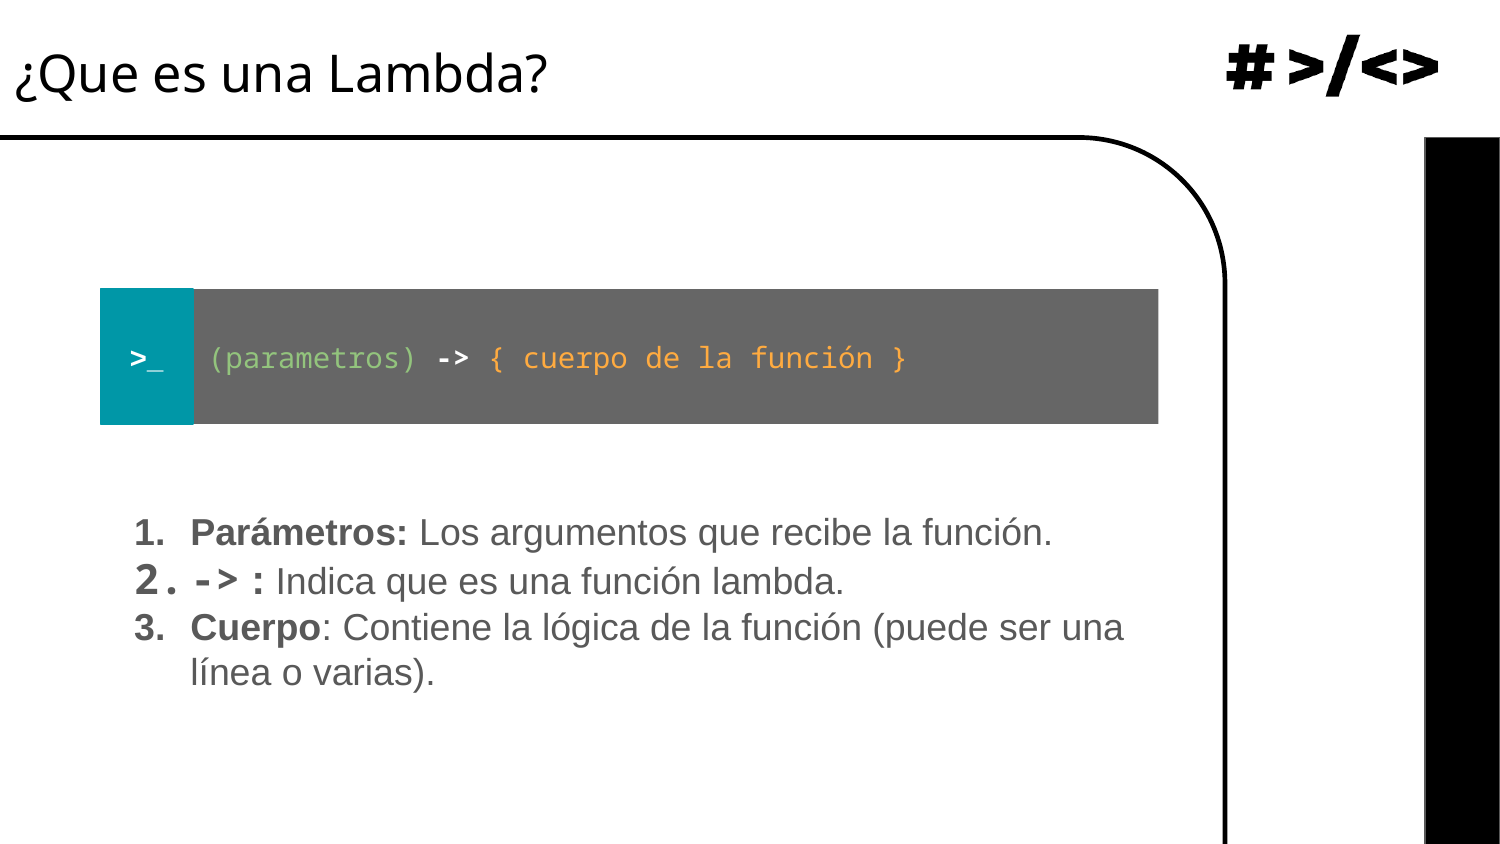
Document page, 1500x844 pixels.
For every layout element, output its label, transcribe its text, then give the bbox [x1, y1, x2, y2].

text_box [0, 137, 1225, 844]
text_box [1424, 137, 1500, 844]
text_box Parámetros: Los argumentos que recibe la función. -> : Indica que es una función lambda. Cuerpo: Contiene la lógica de la función (puede ser una línea o varias). [100, 493, 1159, 750]
text_box ¿Que es una Lambda? [0, 24, 1199, 125]
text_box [100, 288, 1159, 425]
picture [1199, 16, 1463, 117]
